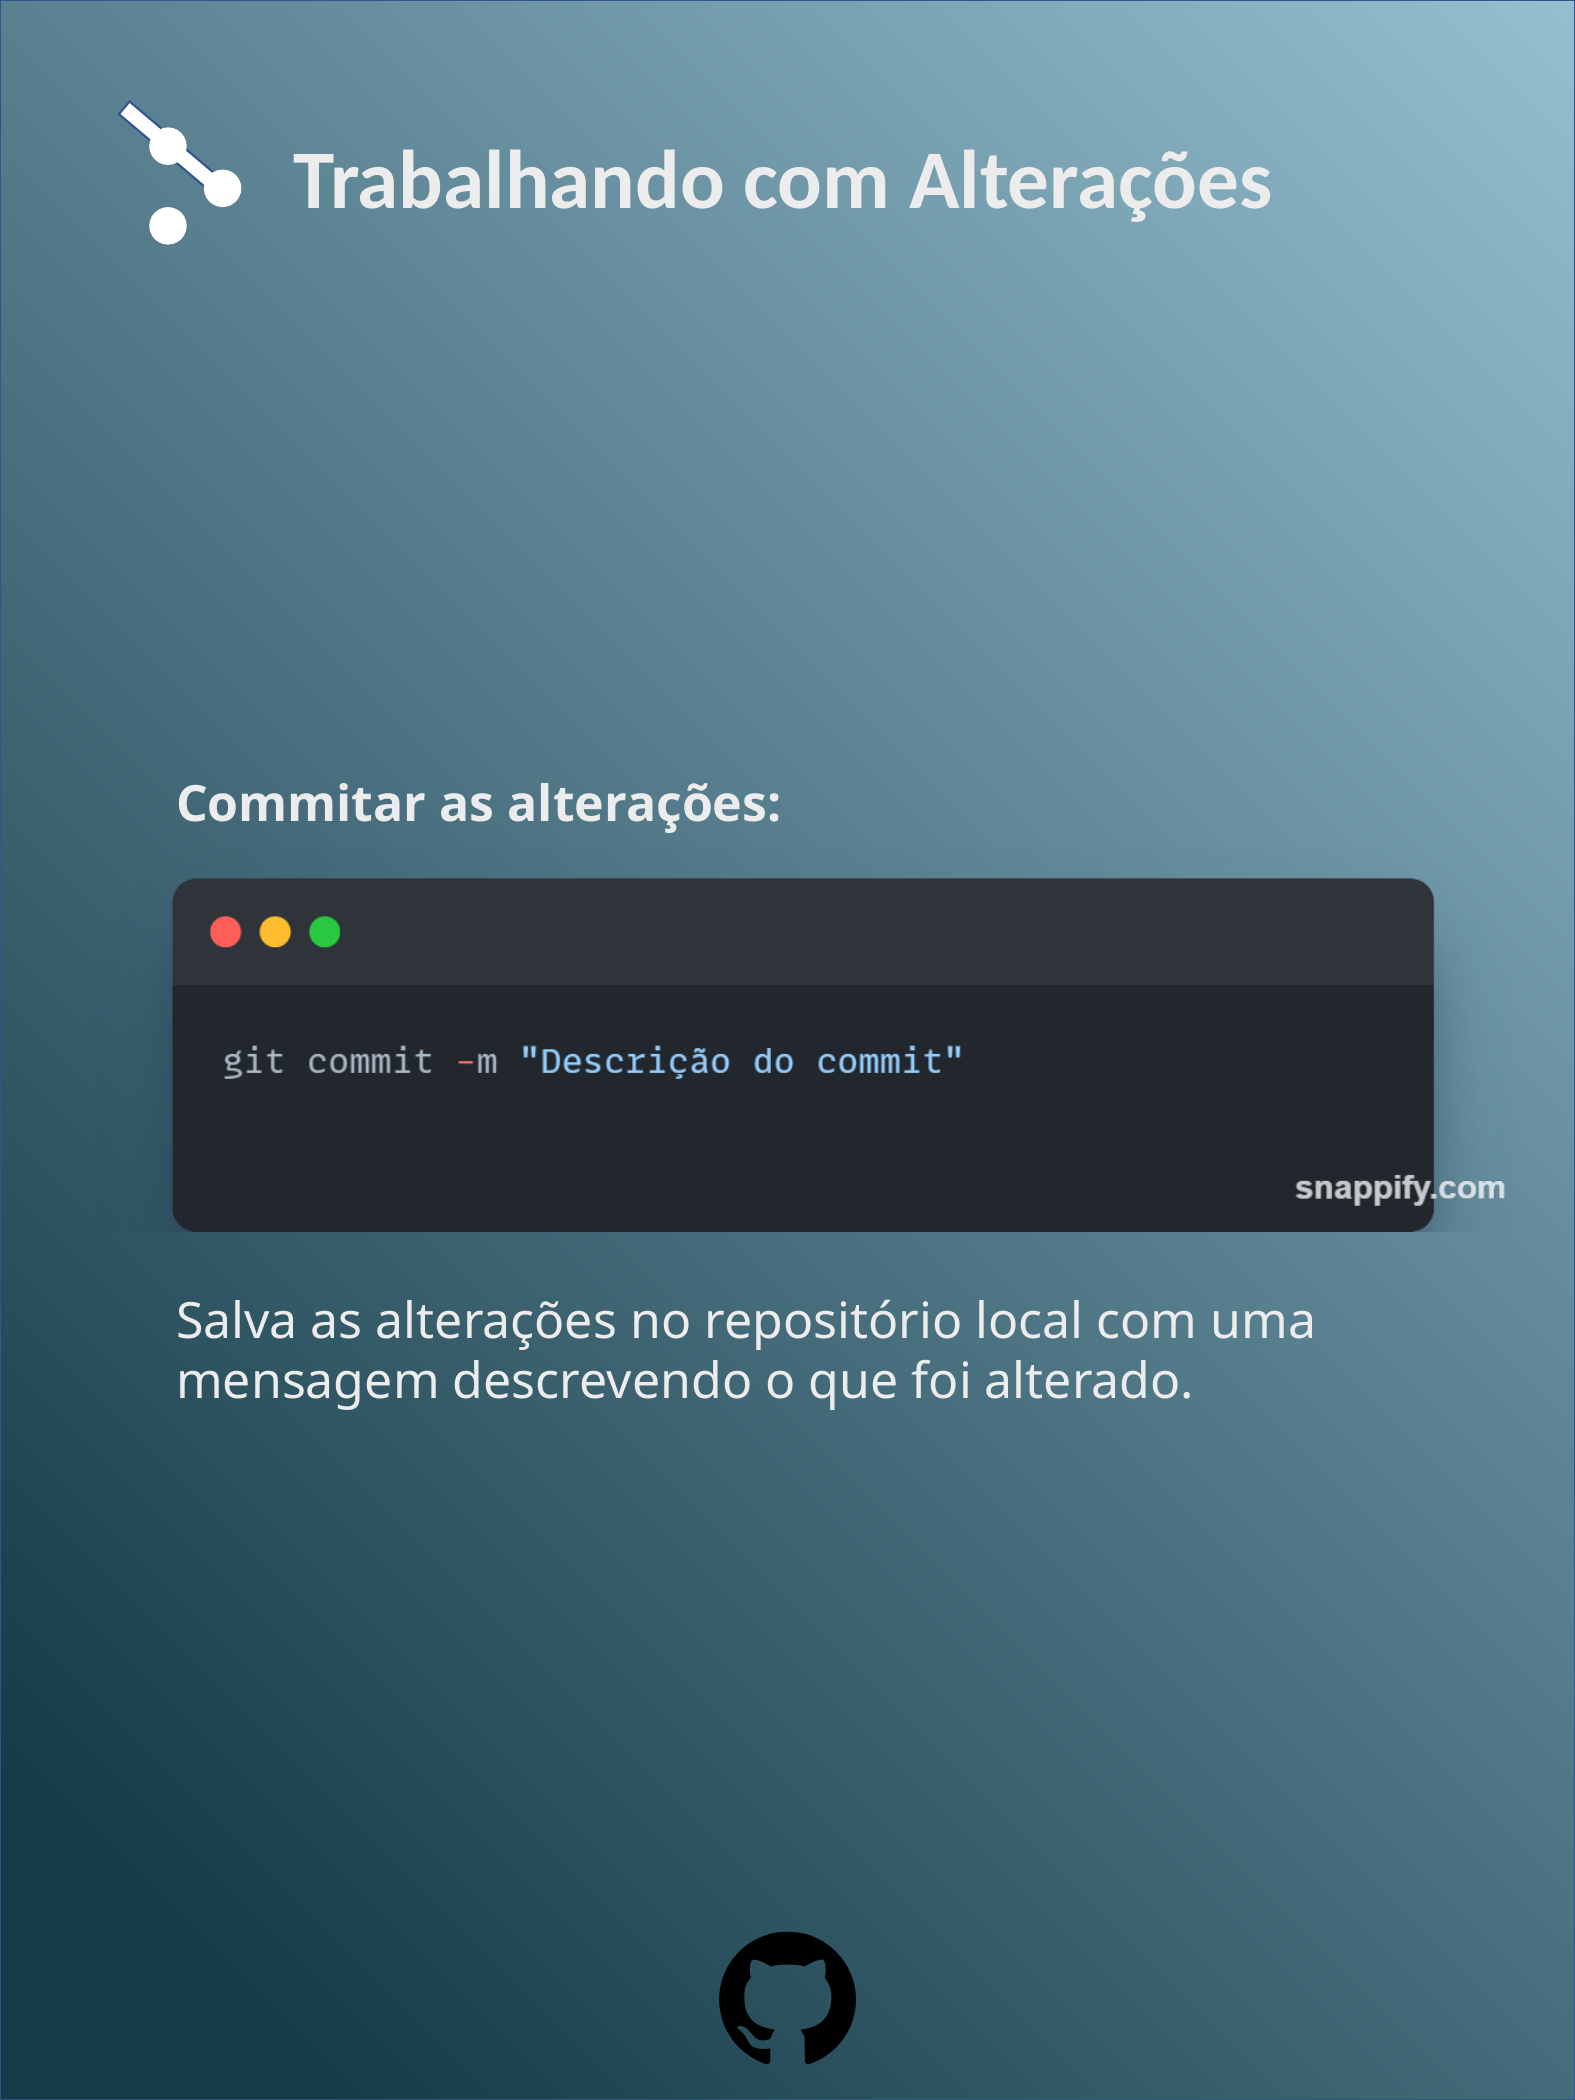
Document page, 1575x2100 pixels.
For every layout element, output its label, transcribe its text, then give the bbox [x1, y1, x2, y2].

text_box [107, 127, 250, 245]
picture [716, 1927, 859, 2069]
text_box Trabalhando com Alterações [278, 117, 1538, 233]
picture [11, 831, 1518, 1232]
text_box Commitar as alterações: [161, 764, 1421, 831]
text_box Salva as alterações no repositório local com uma mensagem descrevendo o que foi alterado. [161, 1280, 1414, 1416]
text_box [0, 0, 1575, 2100]
